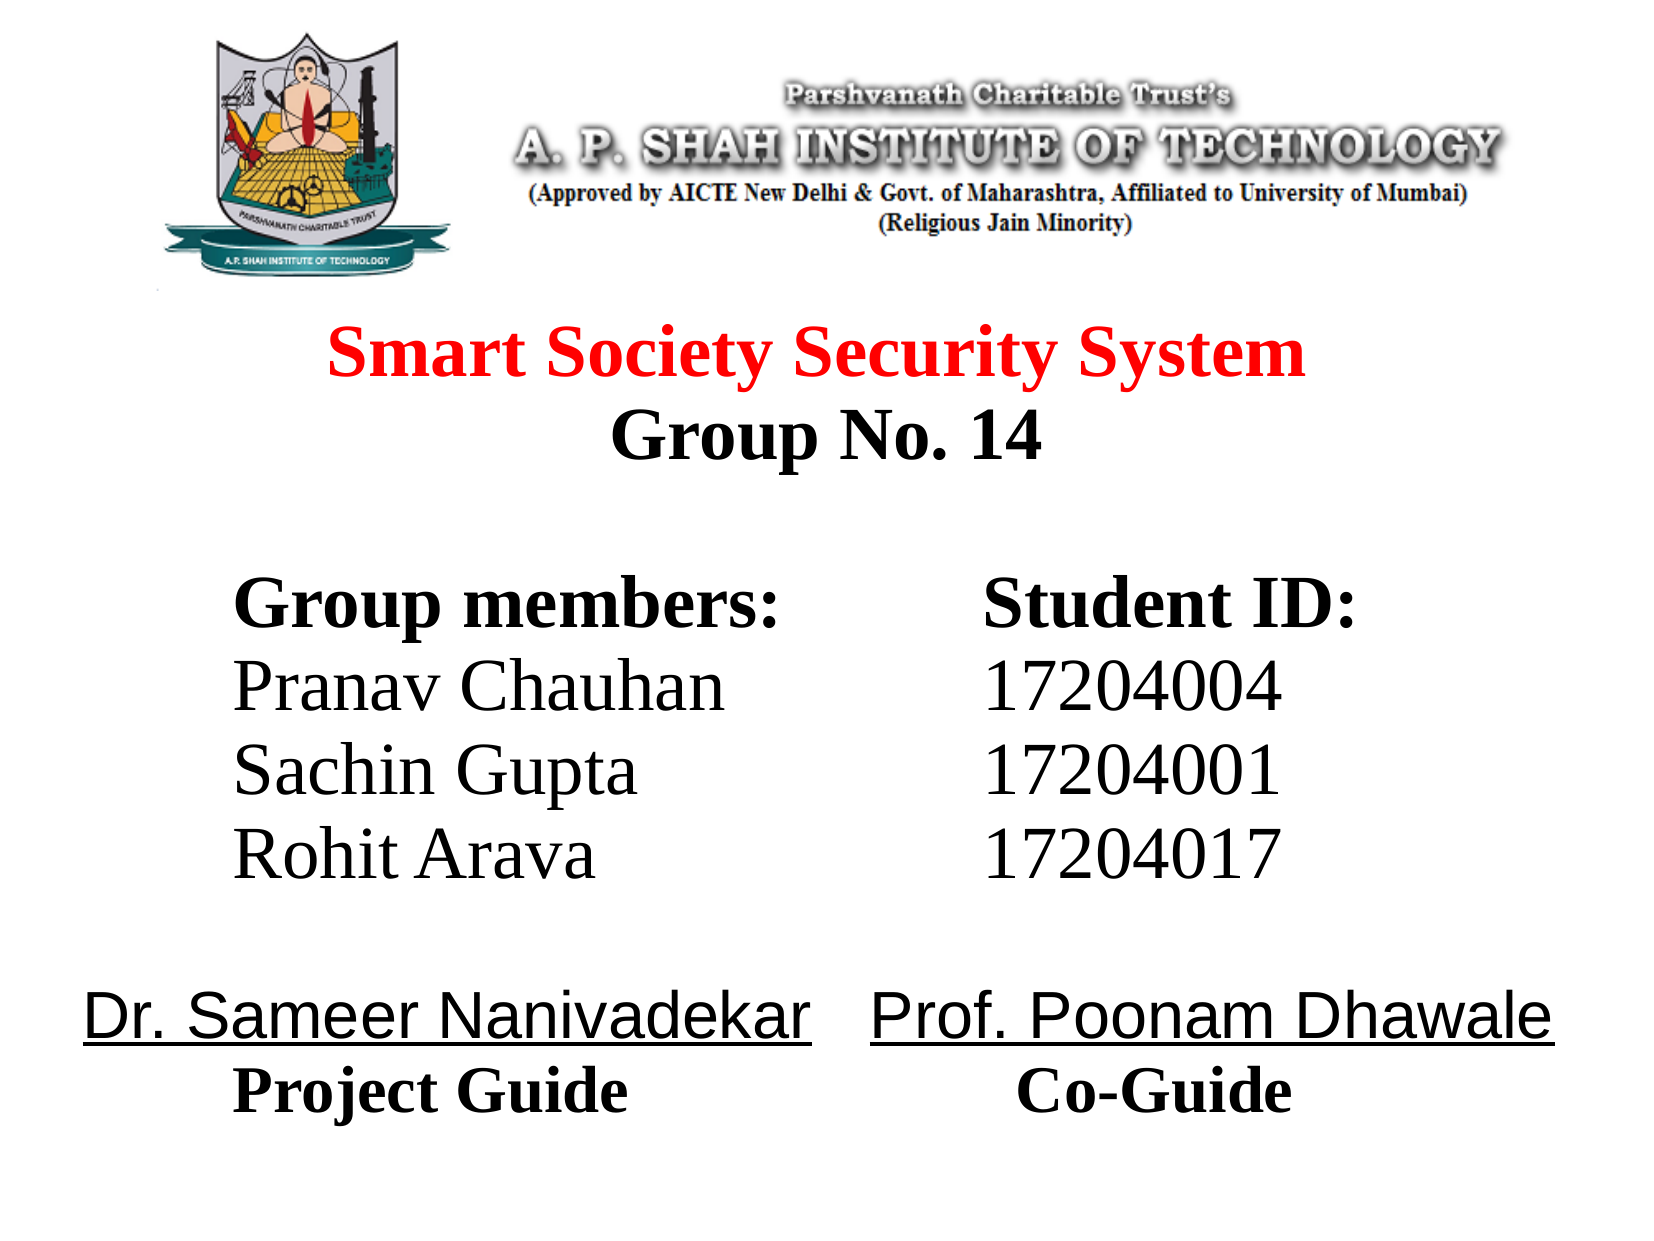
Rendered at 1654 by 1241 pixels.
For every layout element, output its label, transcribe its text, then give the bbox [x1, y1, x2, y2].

text_box Smart Society Security System Group No. 14 Group members: Student ID: Pranav Chauhan 17204004 Sachin Gupta 17204001 Rohit Arava 17204017 Dr. Sameer Nanivadekar Prof. Poonam Dhawale Project Guide Co-Guide [82, 240, 1571, 1191]
picture [105, 20, 1595, 291]
